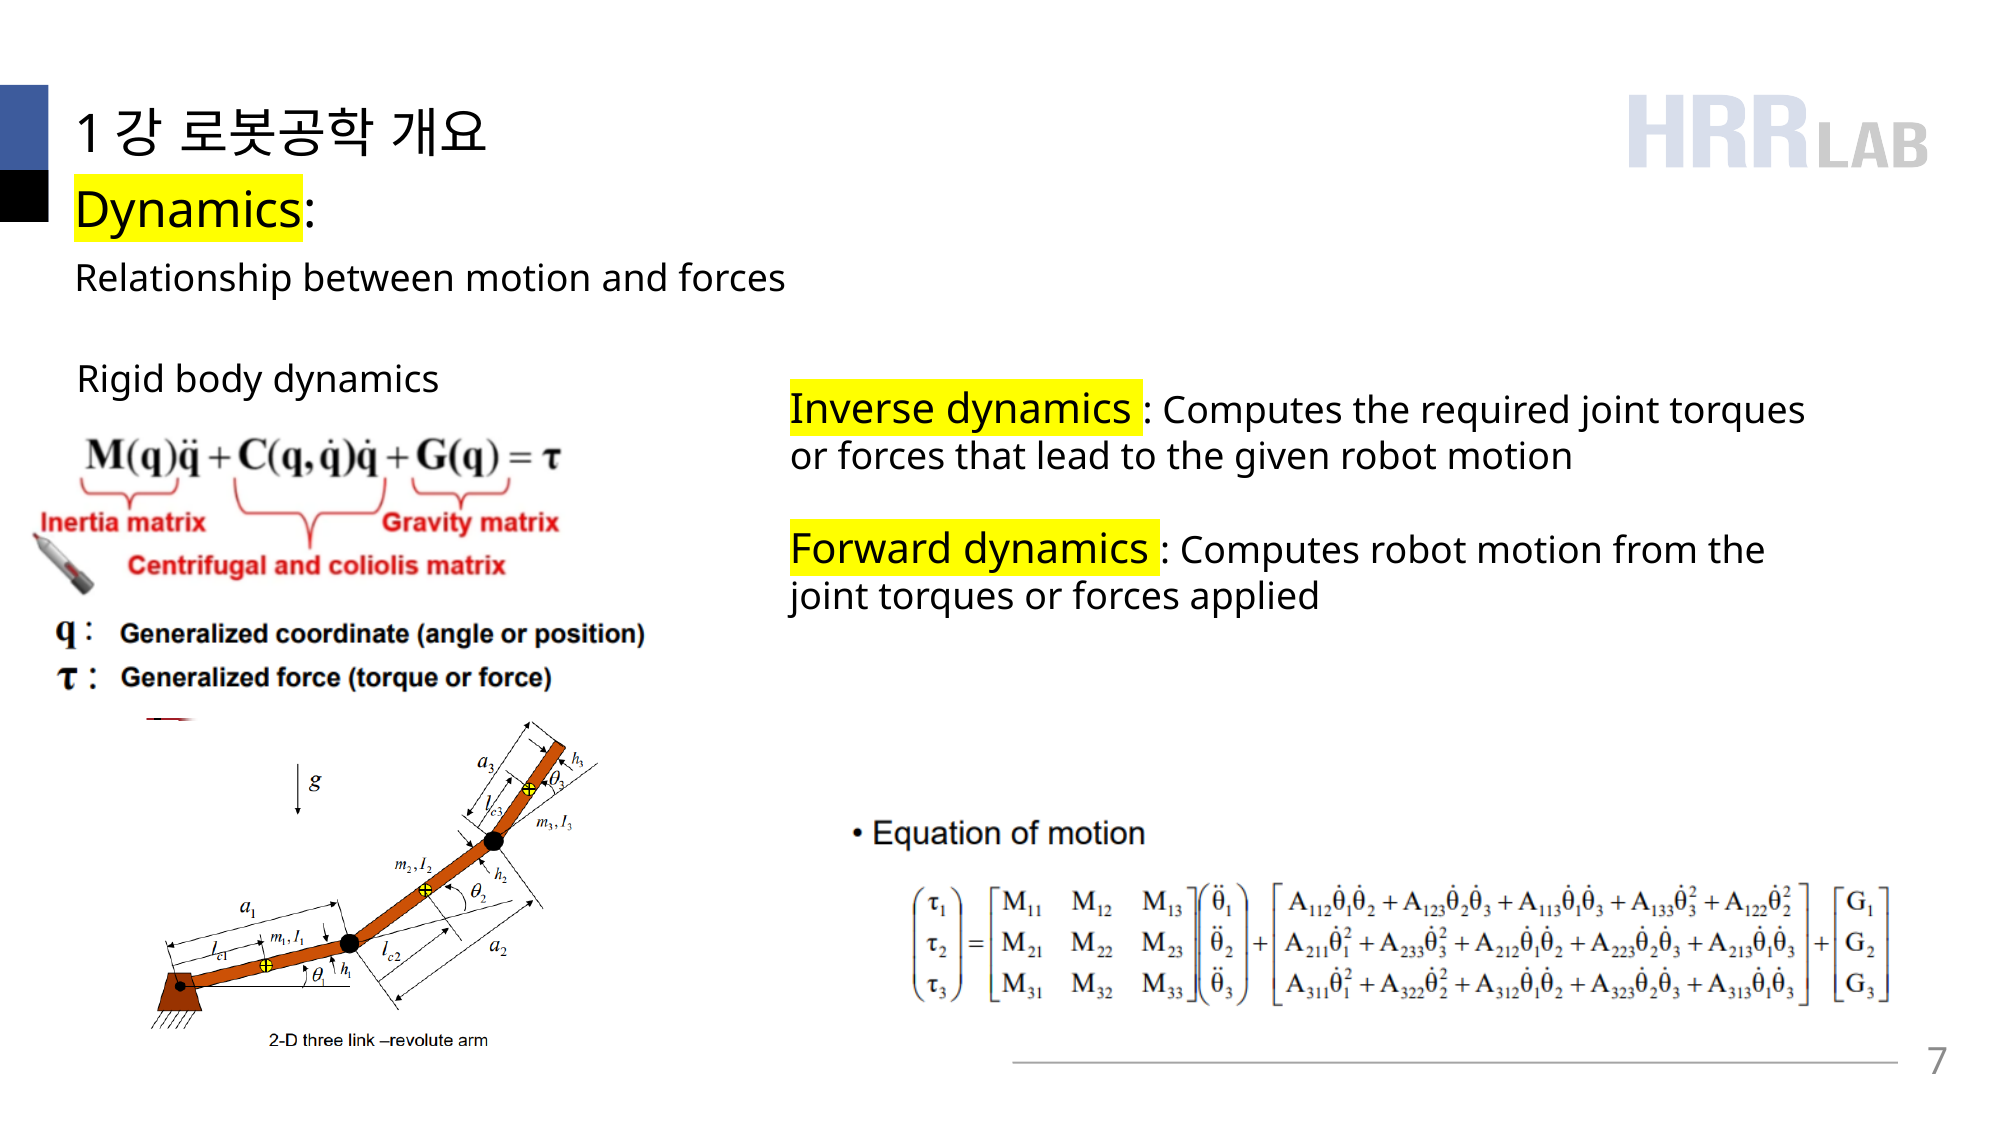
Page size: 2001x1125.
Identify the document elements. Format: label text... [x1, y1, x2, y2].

picture [133, 718, 598, 1063]
text_box Rigid body dynamics [61, 348, 497, 408]
title 1강 로봇공학 개요 [59, 99, 1110, 172]
text_box Inverse dynamics : Computes the required joint torques or forces that lead to the given robot motion Forward dynamics : Computes robot motion from the joint torques or forces applied [774, 374, 1852, 625]
picture [21, 416, 648, 713]
picture [845, 811, 1898, 1019]
list Dynamics: Relationship between motion and forces [59, 176, 803, 349]
slide_number 7 [1897, 1032, 1978, 1093]
